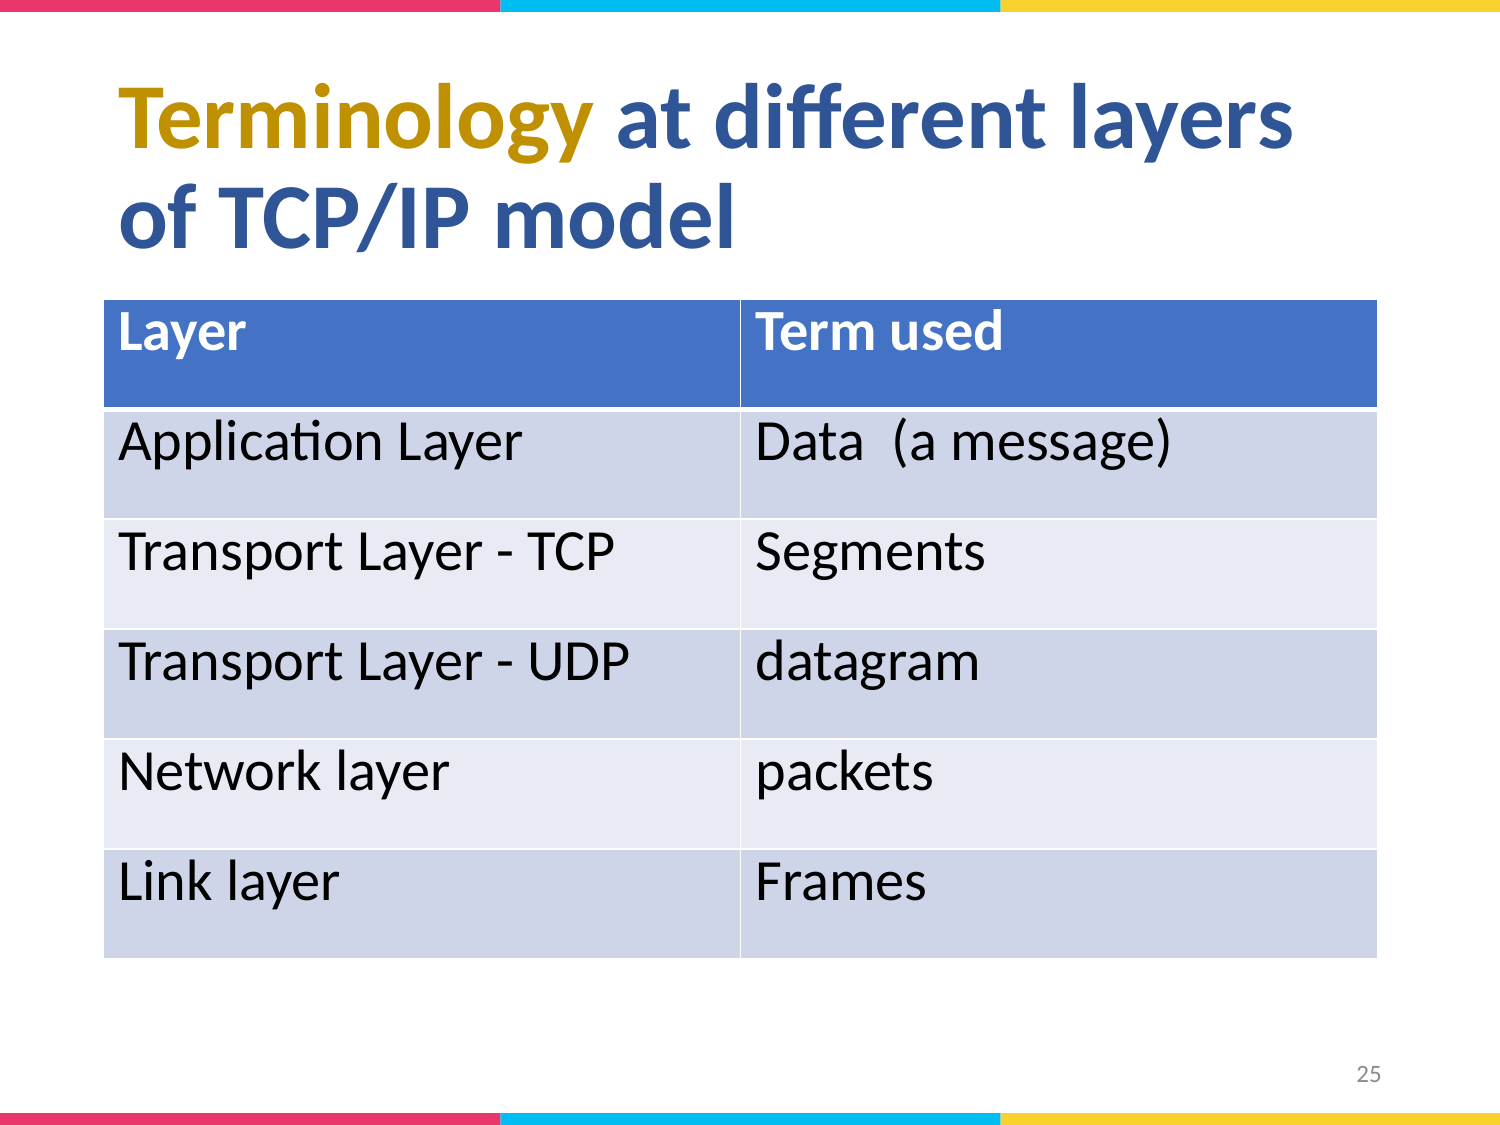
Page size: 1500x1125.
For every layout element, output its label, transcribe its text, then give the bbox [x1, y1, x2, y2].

picture [1000, 1113, 1500, 1125]
table_cell Link layer [104, 850, 740, 958]
slide_number 25 [1059, 1042, 1397, 1103]
picture [1000, 0, 1500, 12]
table_cell packets [741, 740, 1377, 848]
table_header Layer [104, 300, 740, 407]
table_cell datagram [741, 630, 1377, 738]
table_cell Segments [741, 520, 1377, 628]
table_header Term used [741, 300, 1377, 407]
table_cell Network layer [104, 740, 740, 848]
table_cell Application Layer [104, 412, 740, 518]
picture [0, 1113, 501, 1125]
title Terminology at different layers of TCP/IP model [103, 59, 1397, 278]
table_cell Transport Layer - TCP [104, 520, 740, 628]
picture [0, 0, 501, 12]
table_cell Frames [741, 850, 1377, 958]
table_cell Data (a message) [741, 412, 1377, 518]
table_cell Transport Layer - UDP [104, 630, 740, 738]
